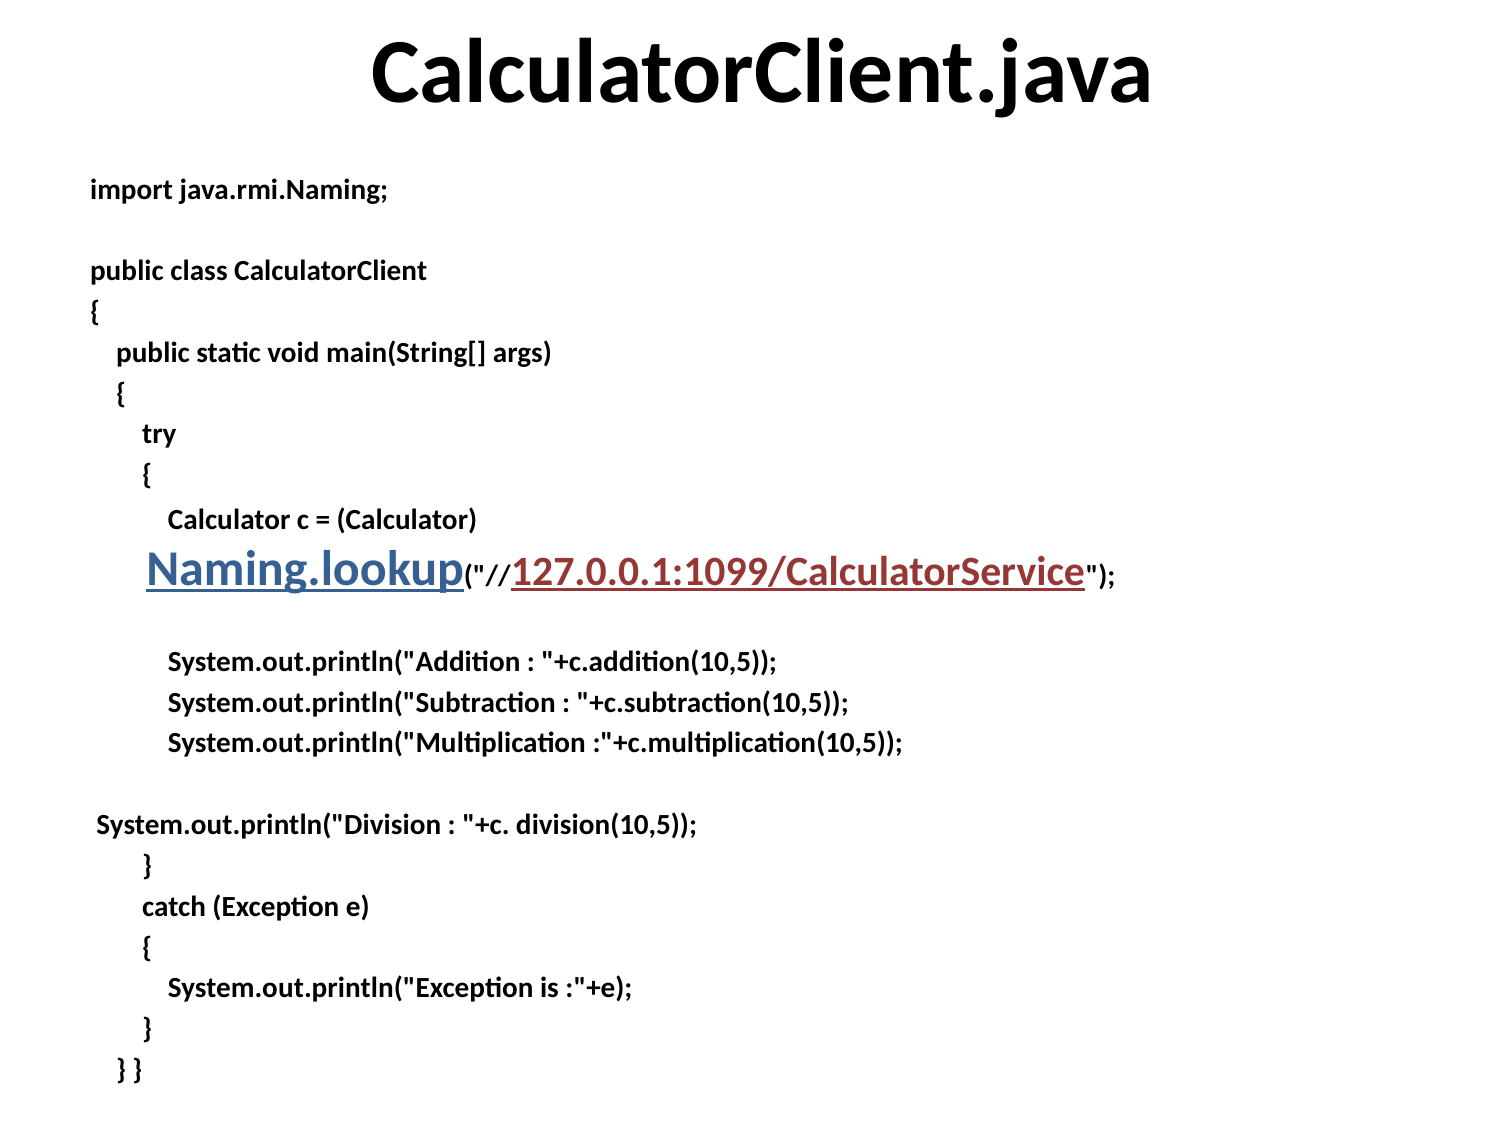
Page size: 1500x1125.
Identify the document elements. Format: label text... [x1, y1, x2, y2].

title CalculatorClient.java [87, 0, 1438, 133]
list import java.rmi.Naming; public class CalculatorClient { public static void main(String[] args) { try { Calculator c = (Calculator) Naming.lookup("//127.0.0.1:1099/CalculatorService"); System.out.println("Addition : "+c.addition(10,5)); System.out.println("Subtraction : "+c.subtraction(10,5)); System.out.println("Multiplication :"+c.multiplication(10,5)); System.out.println("Division : "+c. division(10,5)); } catch (Exception e) { System.out.println("Exception is :"+e); } } } [75, 162, 1425, 905]
